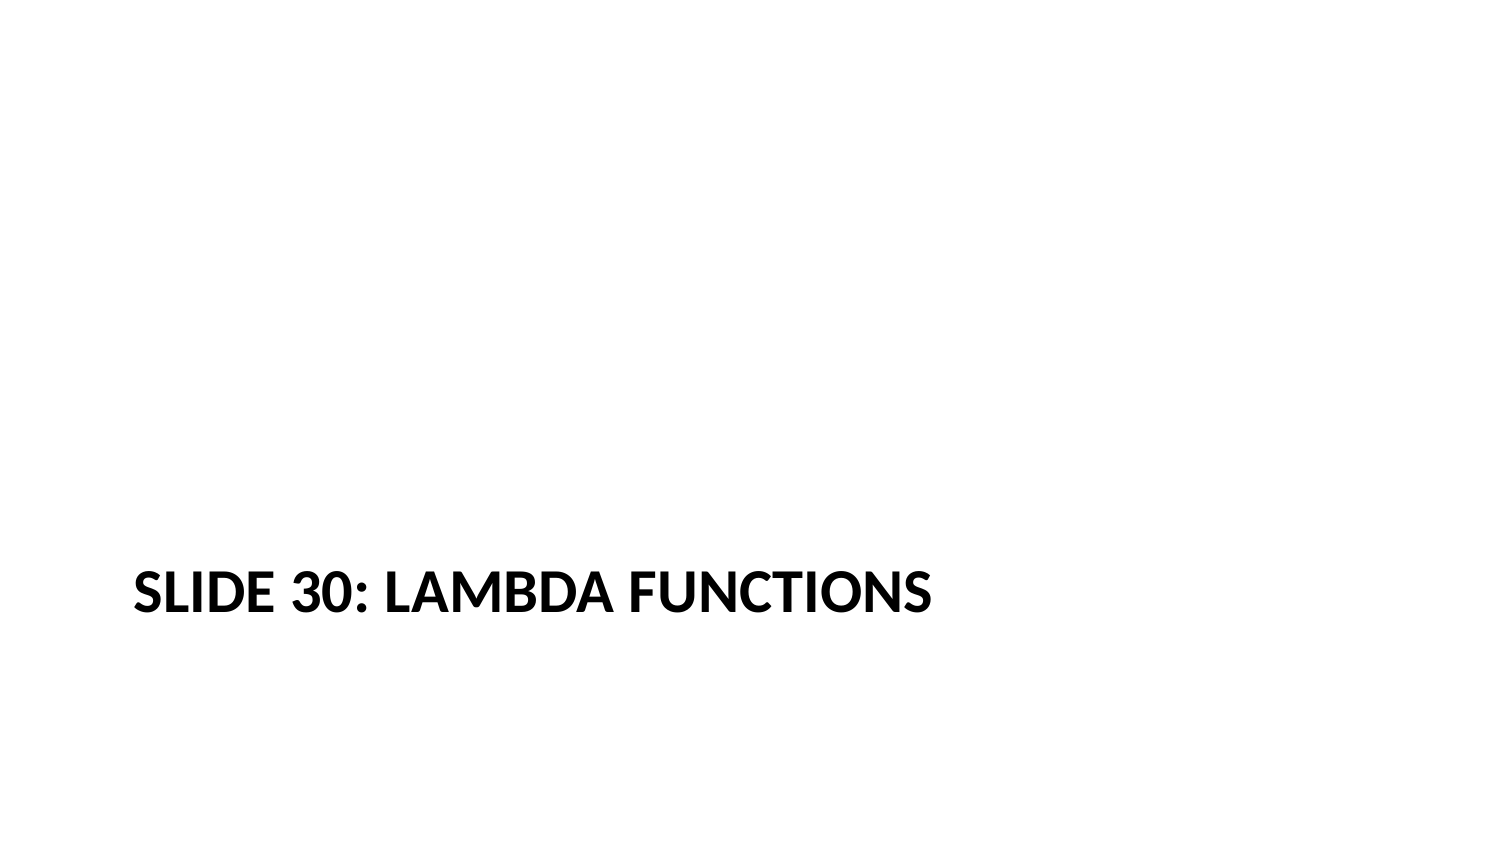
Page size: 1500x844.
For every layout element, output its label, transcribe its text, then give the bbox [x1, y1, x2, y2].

title Slide 30: Lambda Functions [118, 542, 1394, 710]
